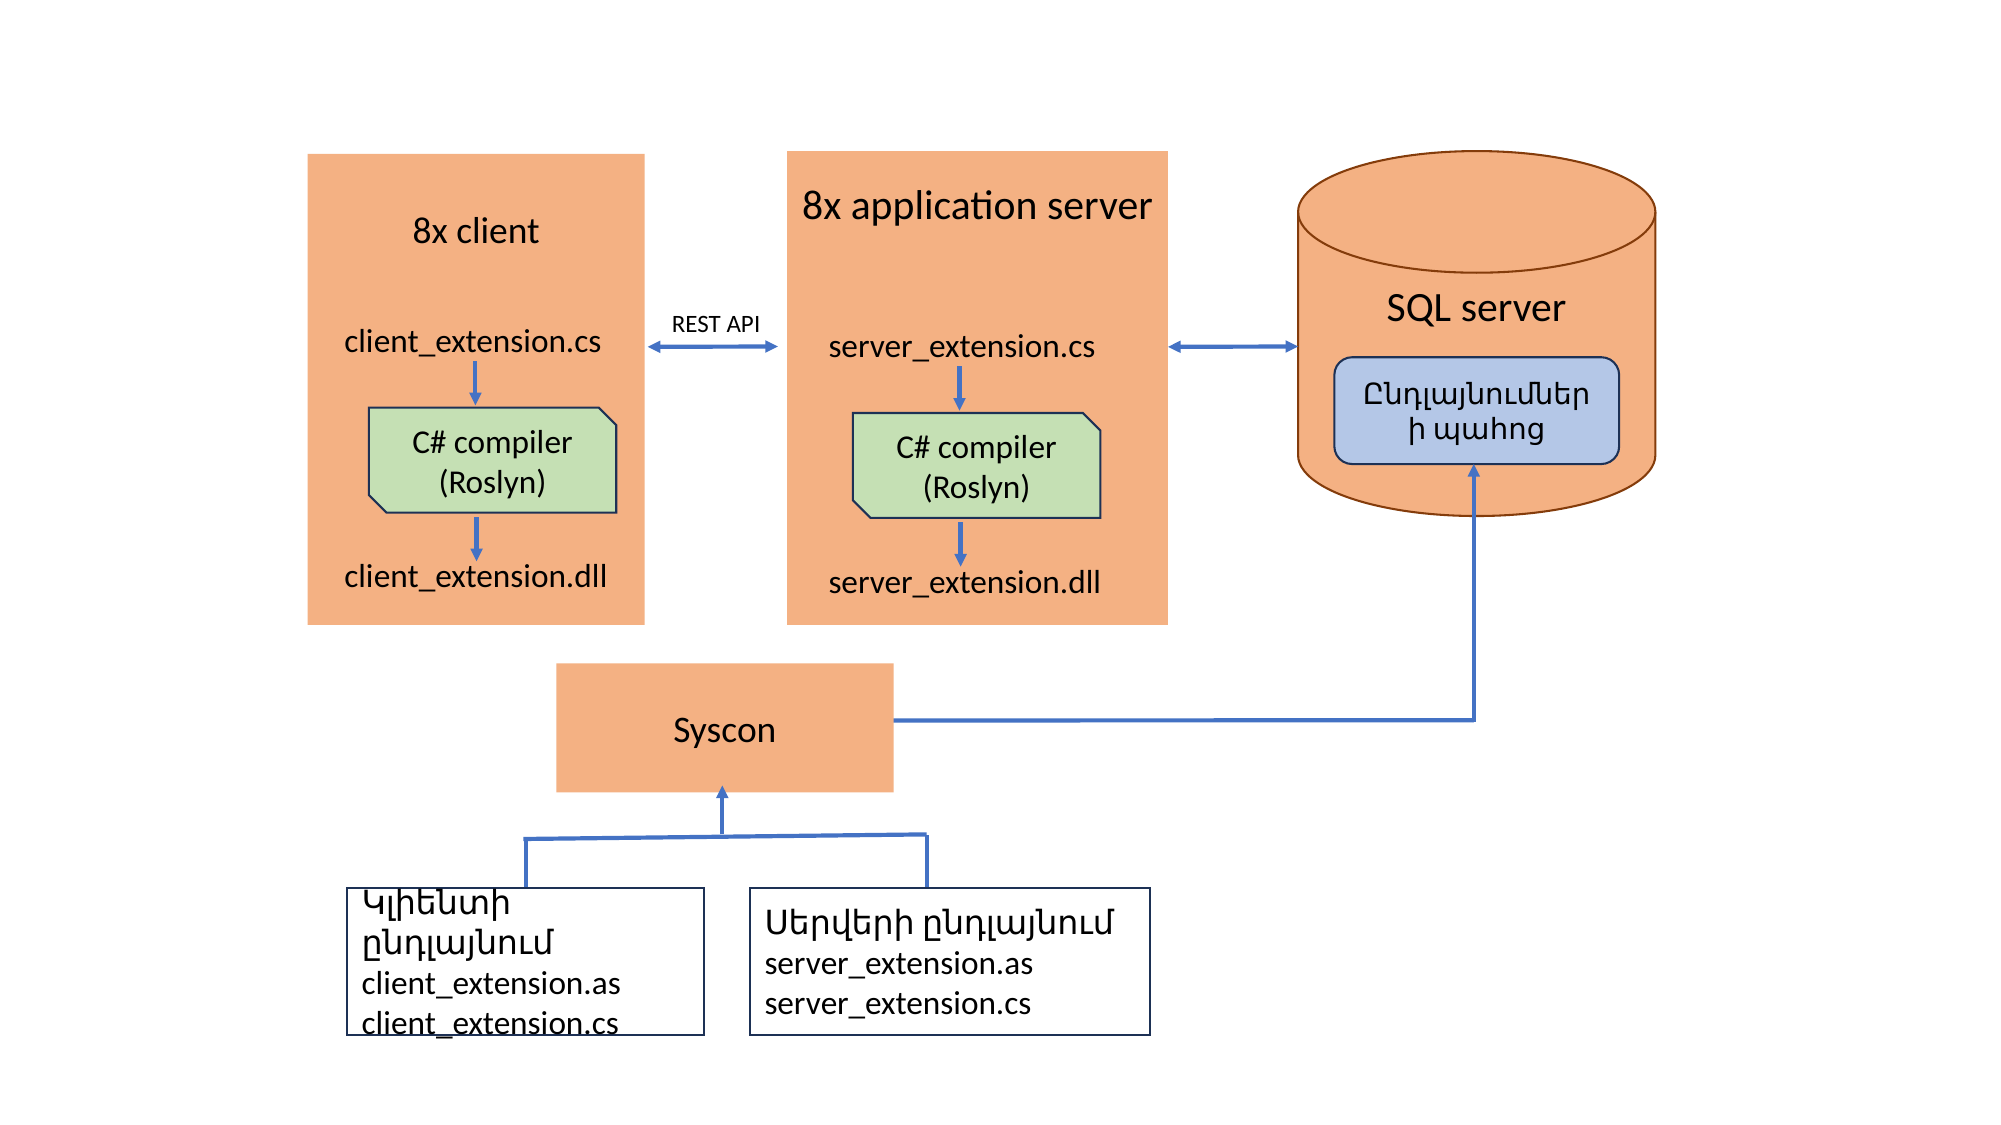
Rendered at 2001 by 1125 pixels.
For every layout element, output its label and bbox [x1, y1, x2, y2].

text_box [307, 150, 1656, 1035]
